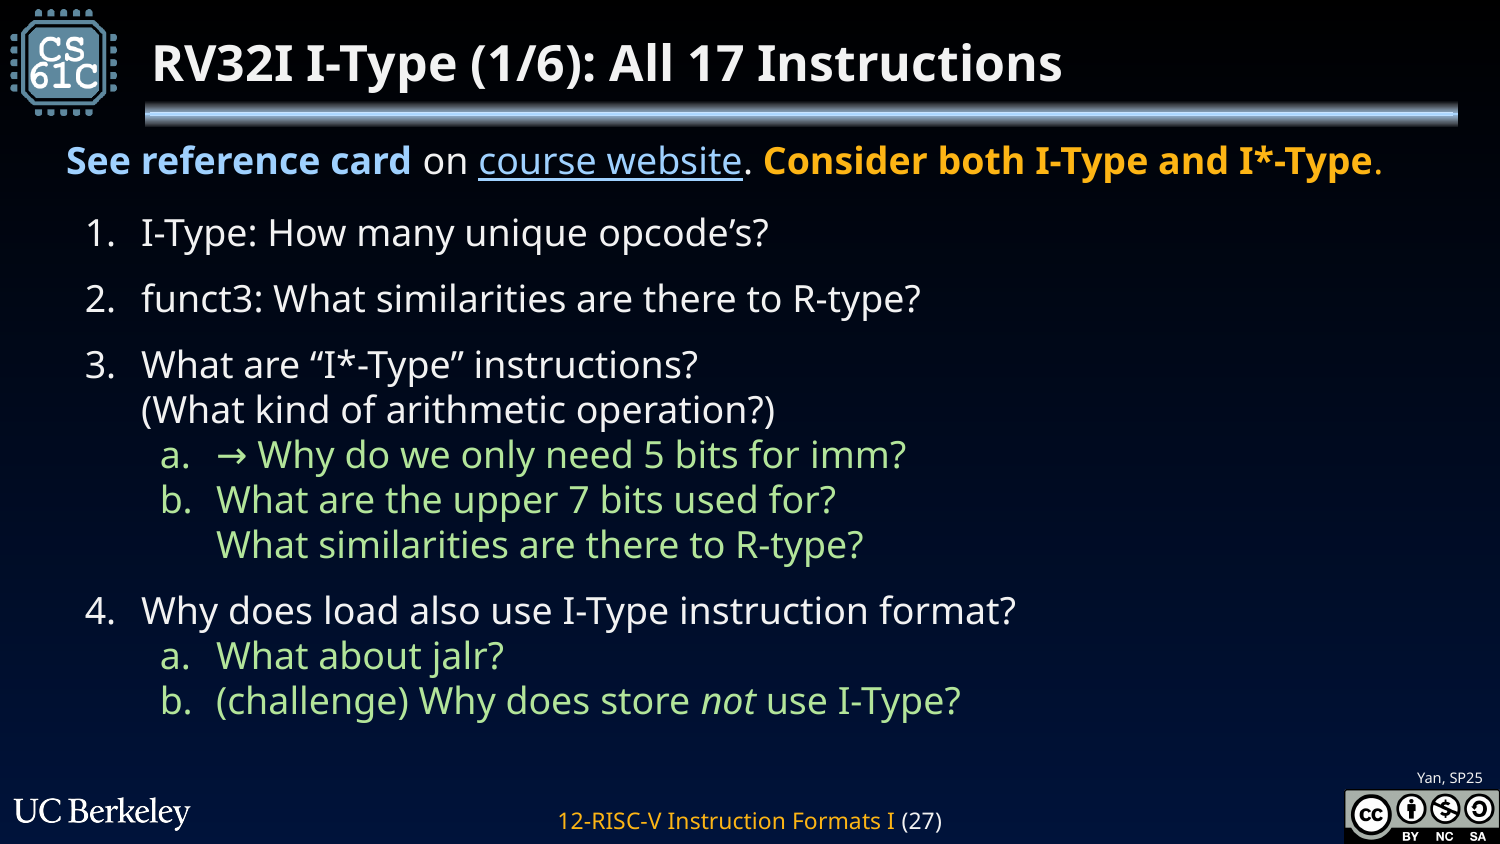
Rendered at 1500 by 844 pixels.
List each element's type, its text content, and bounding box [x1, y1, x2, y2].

picture [13, 797, 191, 831]
list See reference card on course website. Consider both I-Type and I*-Type. I-Type: How many unique opcode’s? funct3: What similarities are there to R-type? What are “I*-Type” instructions? (What kind of arithmetic operation?) → Why do we only need 5 bits for imm? What are the upper 7 bits used for? What similarities are there to R-type? Why does load also use I-Type instruction format? What about jalr? (challenge) Why does store not use I-Type? [51, 122, 1461, 732]
picture [1344, 789, 1500, 844]
title RV32I I-Type (1/6): All 17 Instructions [136, 16, 1449, 111]
picture [10, 9, 117, 116]
